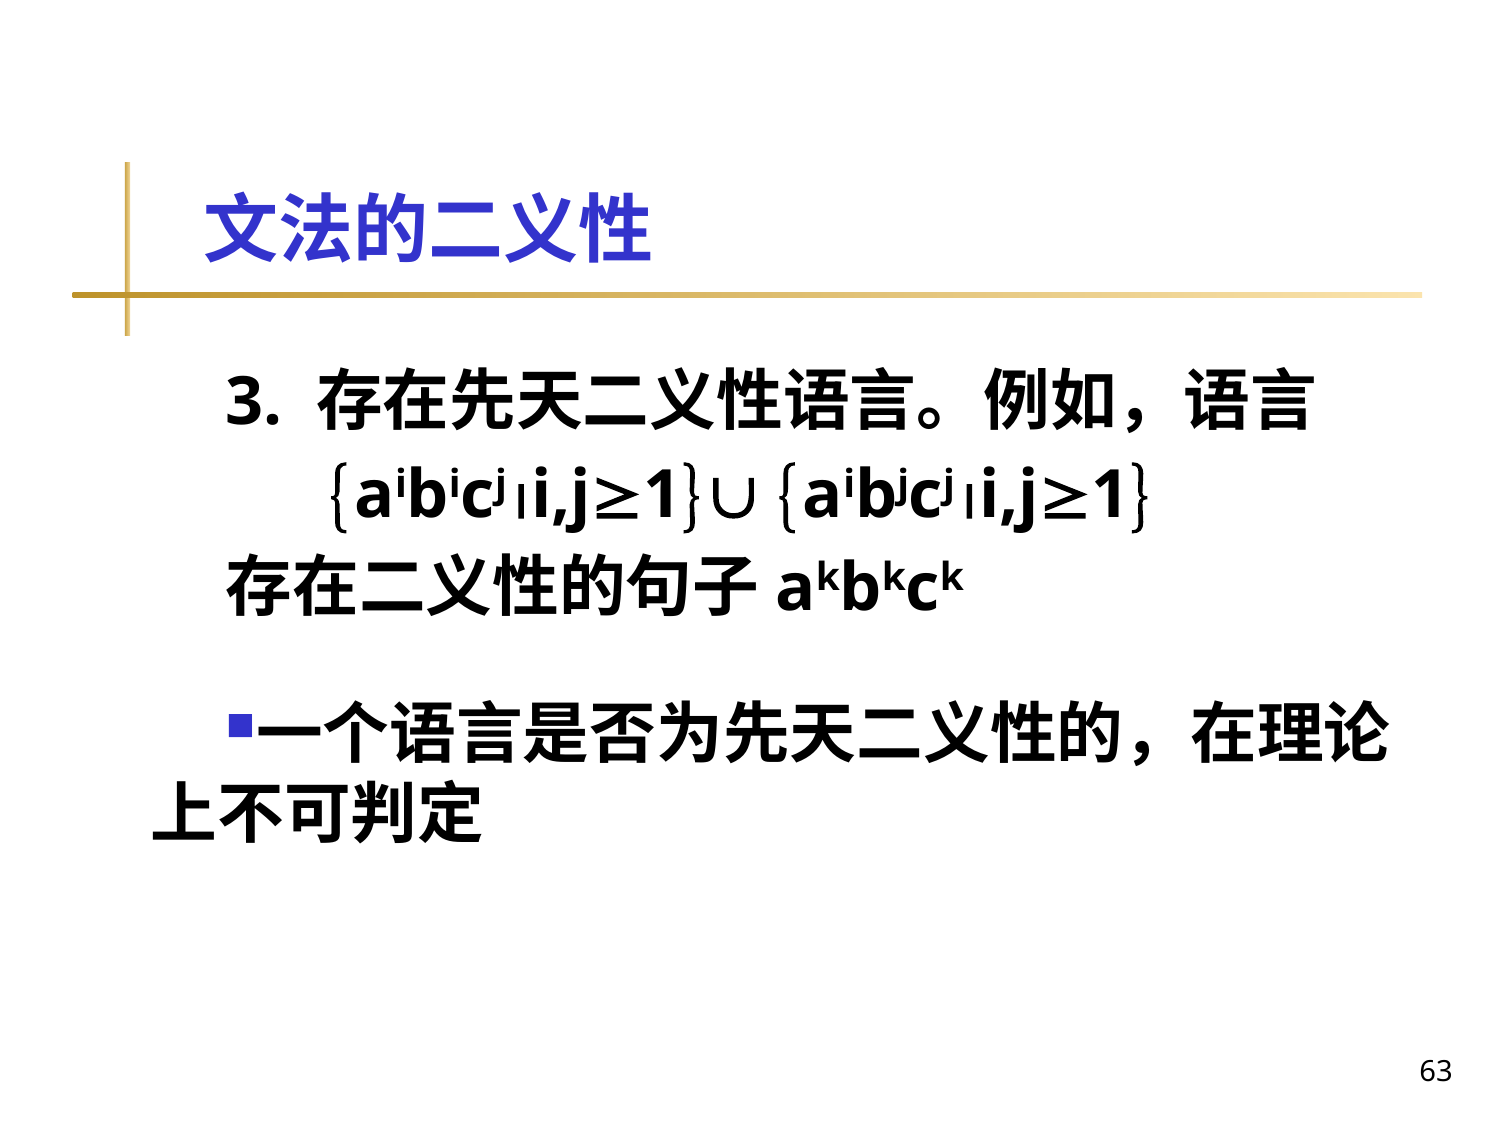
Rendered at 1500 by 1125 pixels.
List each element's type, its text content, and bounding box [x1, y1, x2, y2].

list 3. 存在先天二义性语言。例如，语言 aibicji,j1 aibjcji,j1 存在二义性的句子akbkck 一个语言是否为先天二义性的，在理论上不可判定 [135, 350, 1411, 1031]
title 文法的二义性 [188, 117, 1468, 279]
slide_number 63 [1154, 1023, 1468, 1100]
